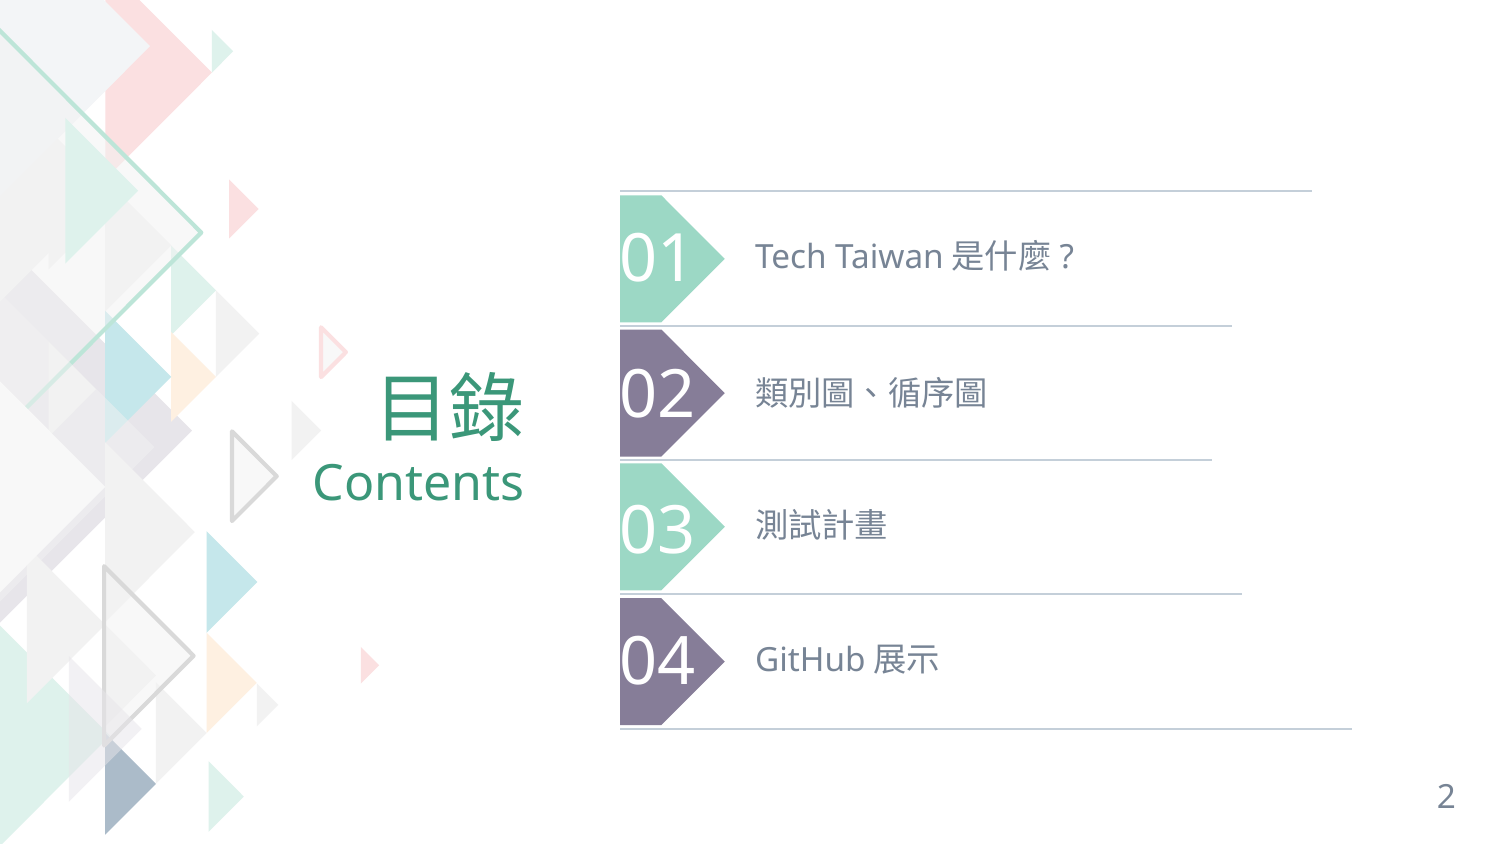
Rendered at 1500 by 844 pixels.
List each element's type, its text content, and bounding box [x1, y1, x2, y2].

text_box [607, 195, 725, 323]
text_box 2 [1422, 767, 1471, 823]
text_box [607, 597, 725, 726]
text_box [0, 0, 380, 844]
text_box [619, 191, 1353, 730]
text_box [740, 496, 1429, 582]
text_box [607, 329, 725, 457]
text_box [740, 227, 1429, 313]
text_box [740, 630, 1429, 722]
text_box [607, 463, 725, 591]
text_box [740, 364, 1429, 447]
text_box 目錄 Contents [384, 353, 540, 519]
